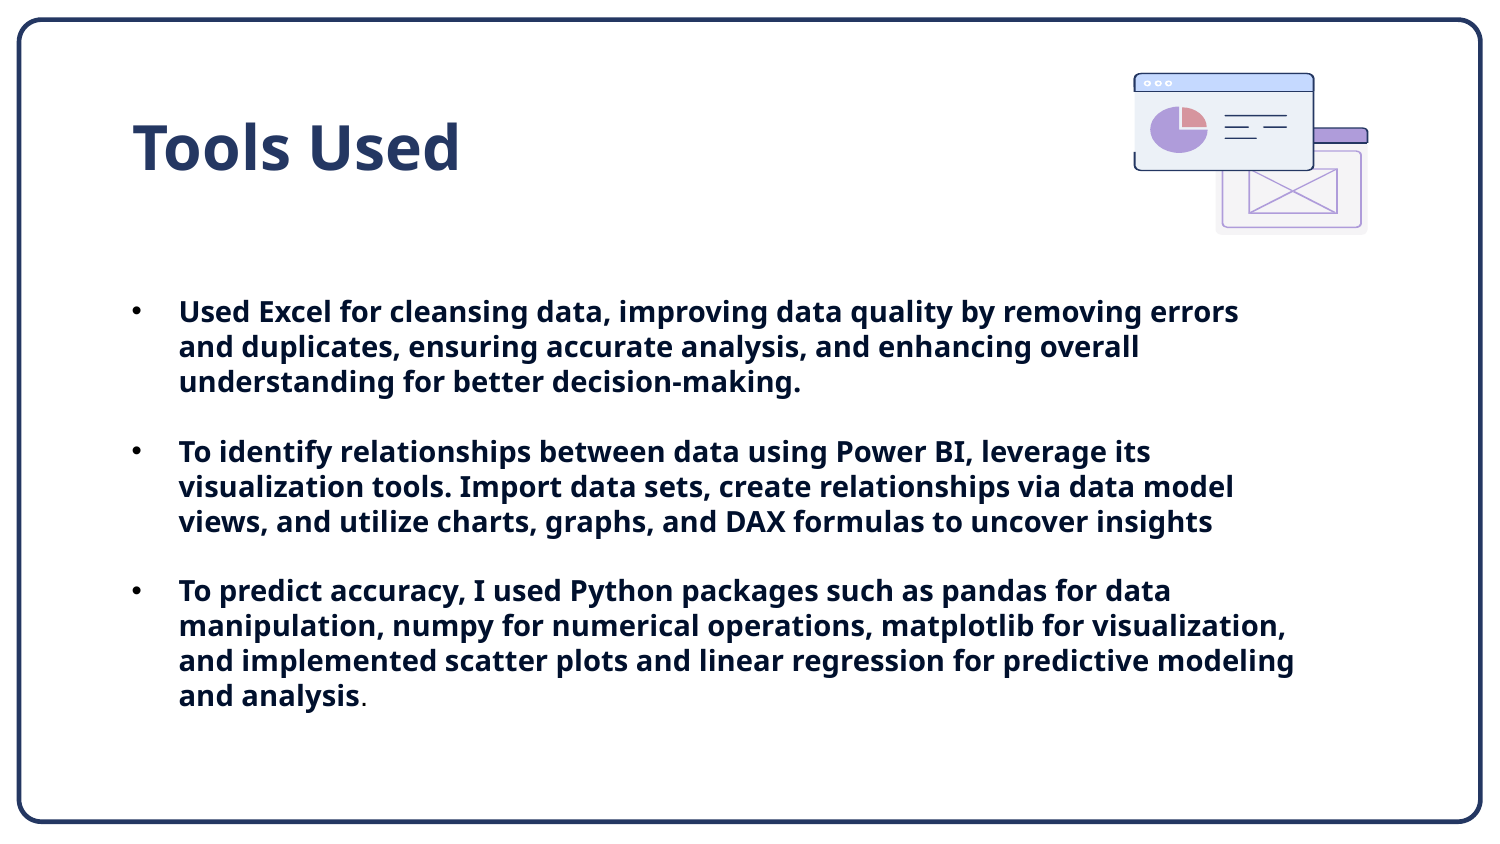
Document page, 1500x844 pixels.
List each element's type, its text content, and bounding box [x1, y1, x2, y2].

title Tools Used [116, 92, 914, 235]
text_box Used Excel for cleansing data, improving data quality by removing errors and duplicates, ensuring accurate analysis, and enhancing overall understanding for better decision-making. To identify relationships between data using Power BI, leverage its visualization tools. Import data sets, create relationships via data model views, and utilize charts, graphs, and DAX formulas to uncover insights To predict accuracy, I used Python packages such as pandas for data manipulation, numpy for numerical operations, matplotlib for visualization, and implemented scatter plots and linear regression for predictive modeling and analysis. [116, 285, 1315, 720]
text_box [1133, 72, 1369, 236]
